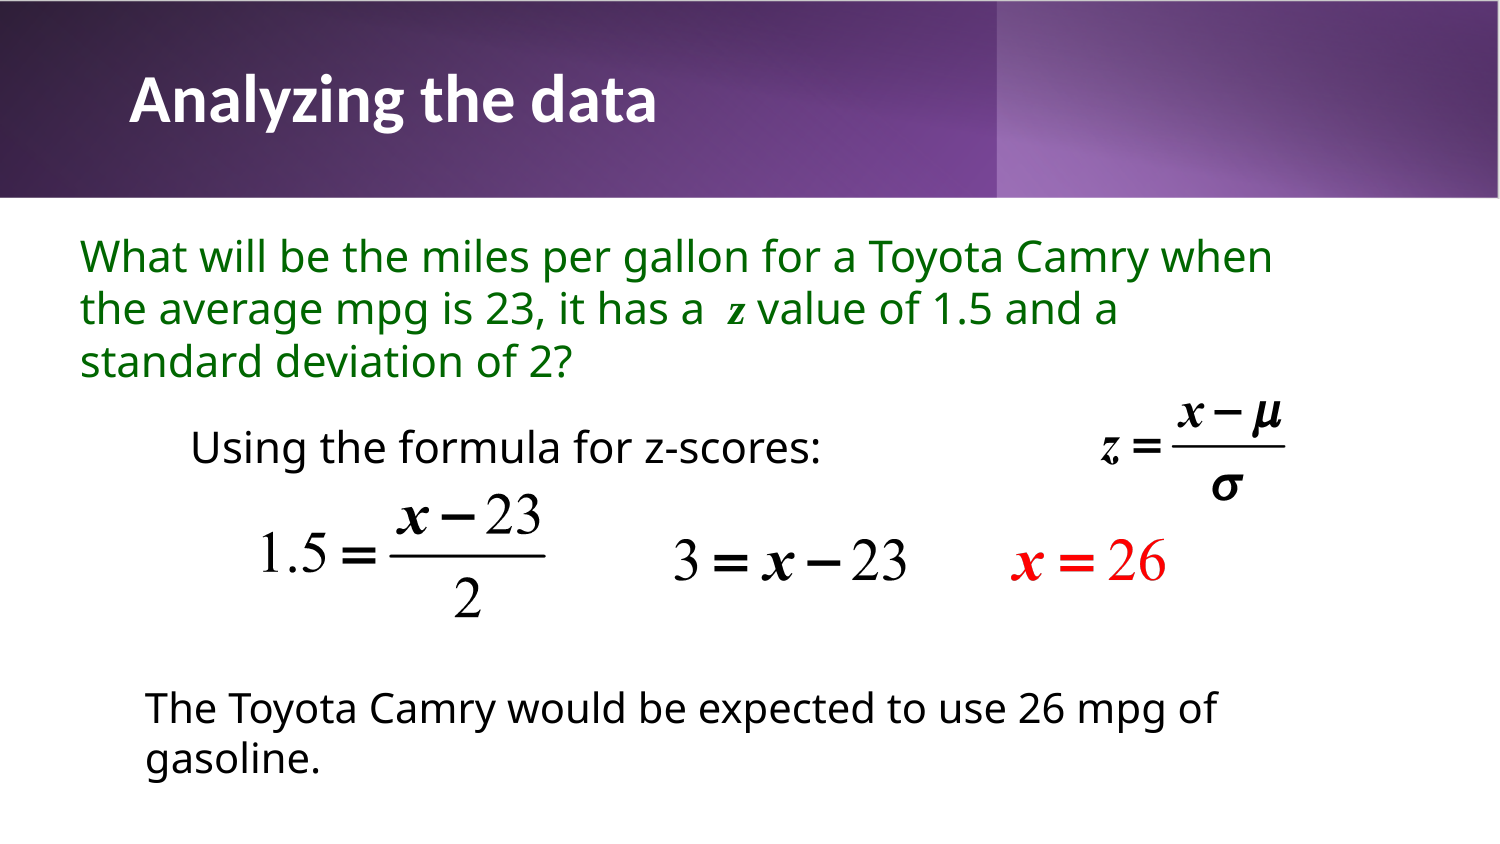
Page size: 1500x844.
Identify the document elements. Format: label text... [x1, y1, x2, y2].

picture [252, 512, 554, 631]
text_box The Toyota Camry would be expected to use 26 mpg of gasoline. [130, 674, 1321, 790]
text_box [174, 377, 1294, 512]
picture [0, 0, 1500, 199]
picture [665, 524, 1176, 595]
text_box What will be the miles per gallon for a Toyota Camry when the average mpg is 23, it has a z value of 1.5 and a standard deviation of 2? [64, 221, 1307, 394]
